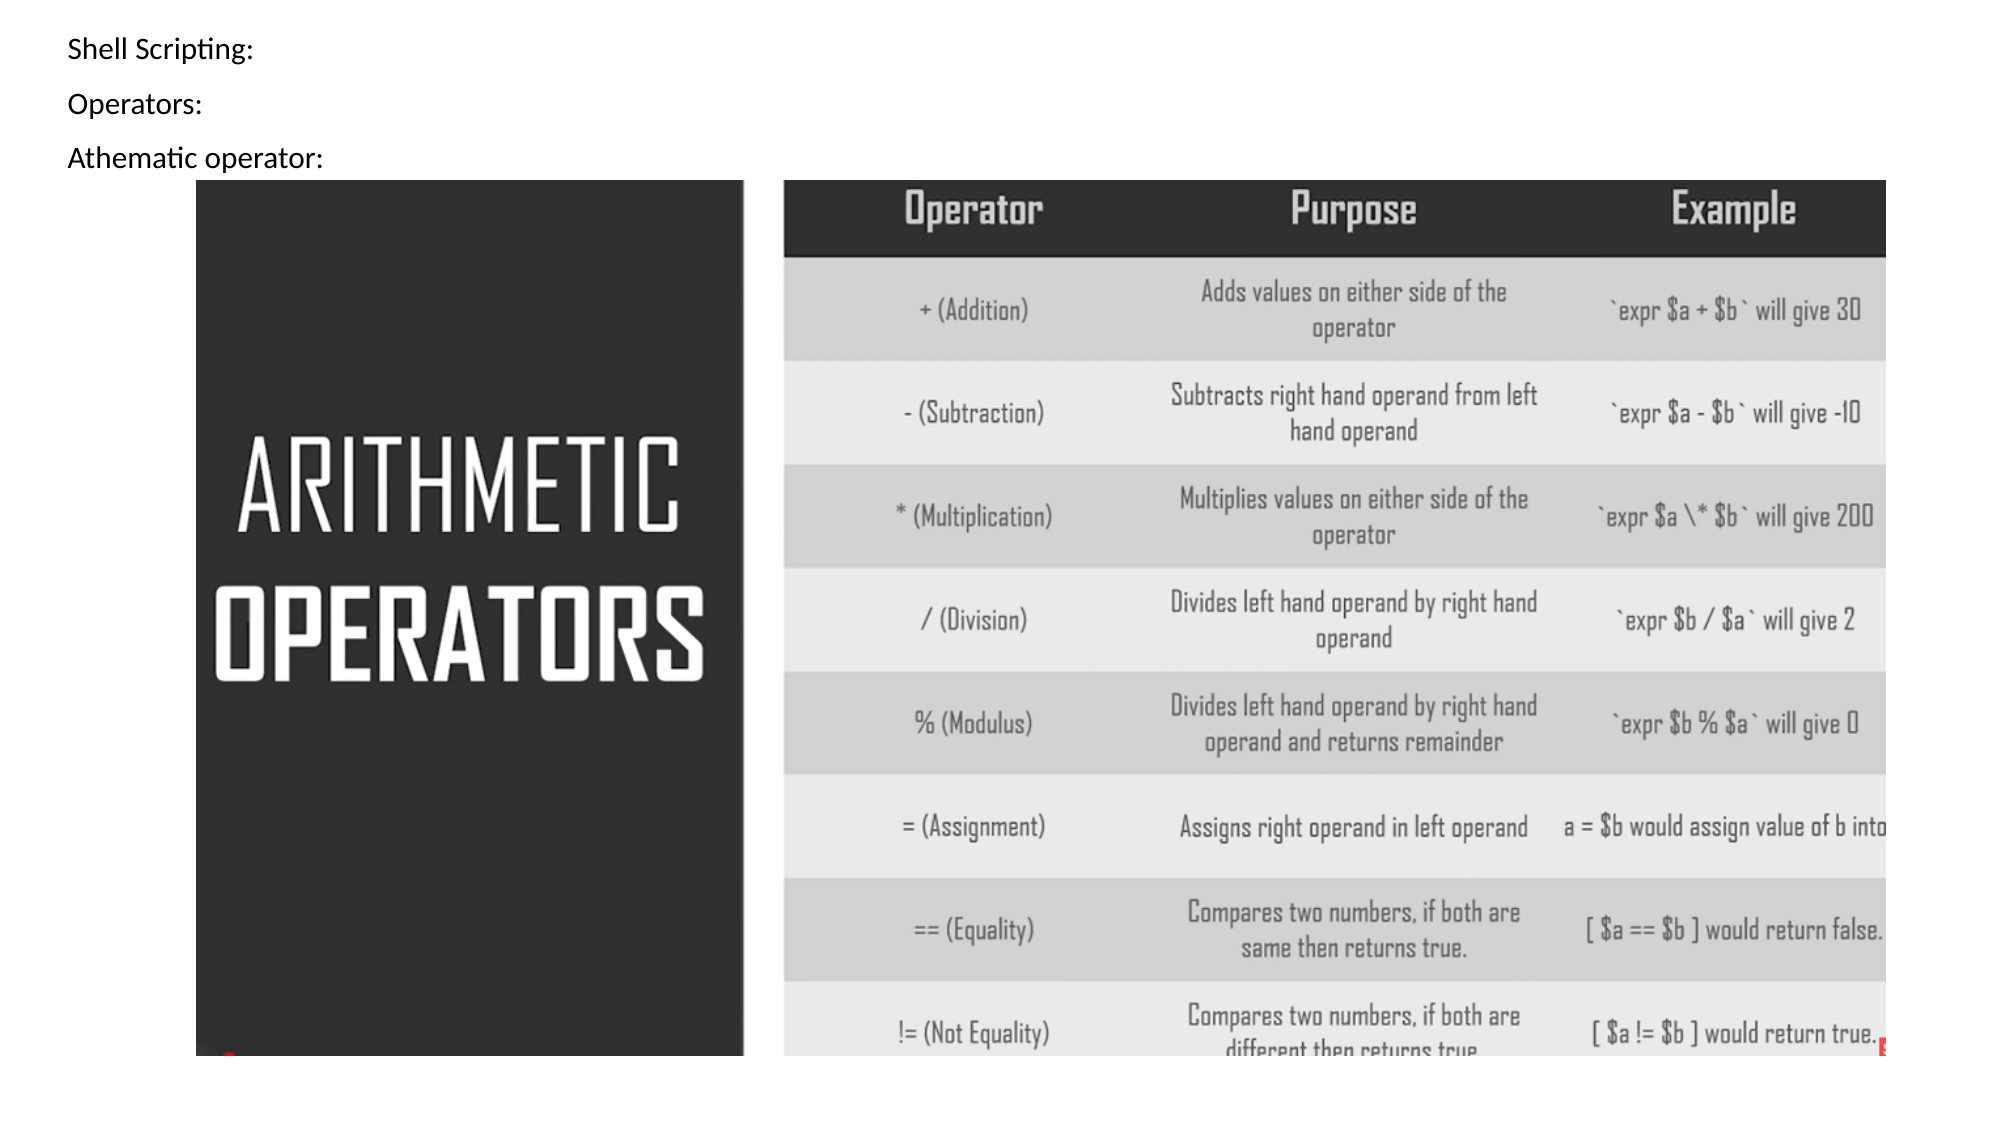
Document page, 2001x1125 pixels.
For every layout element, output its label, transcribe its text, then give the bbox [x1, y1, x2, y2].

list Shell Scripting: Operators: Athematic operator: [52, 25, 1978, 1093]
picture [196, 179, 1886, 1056]
